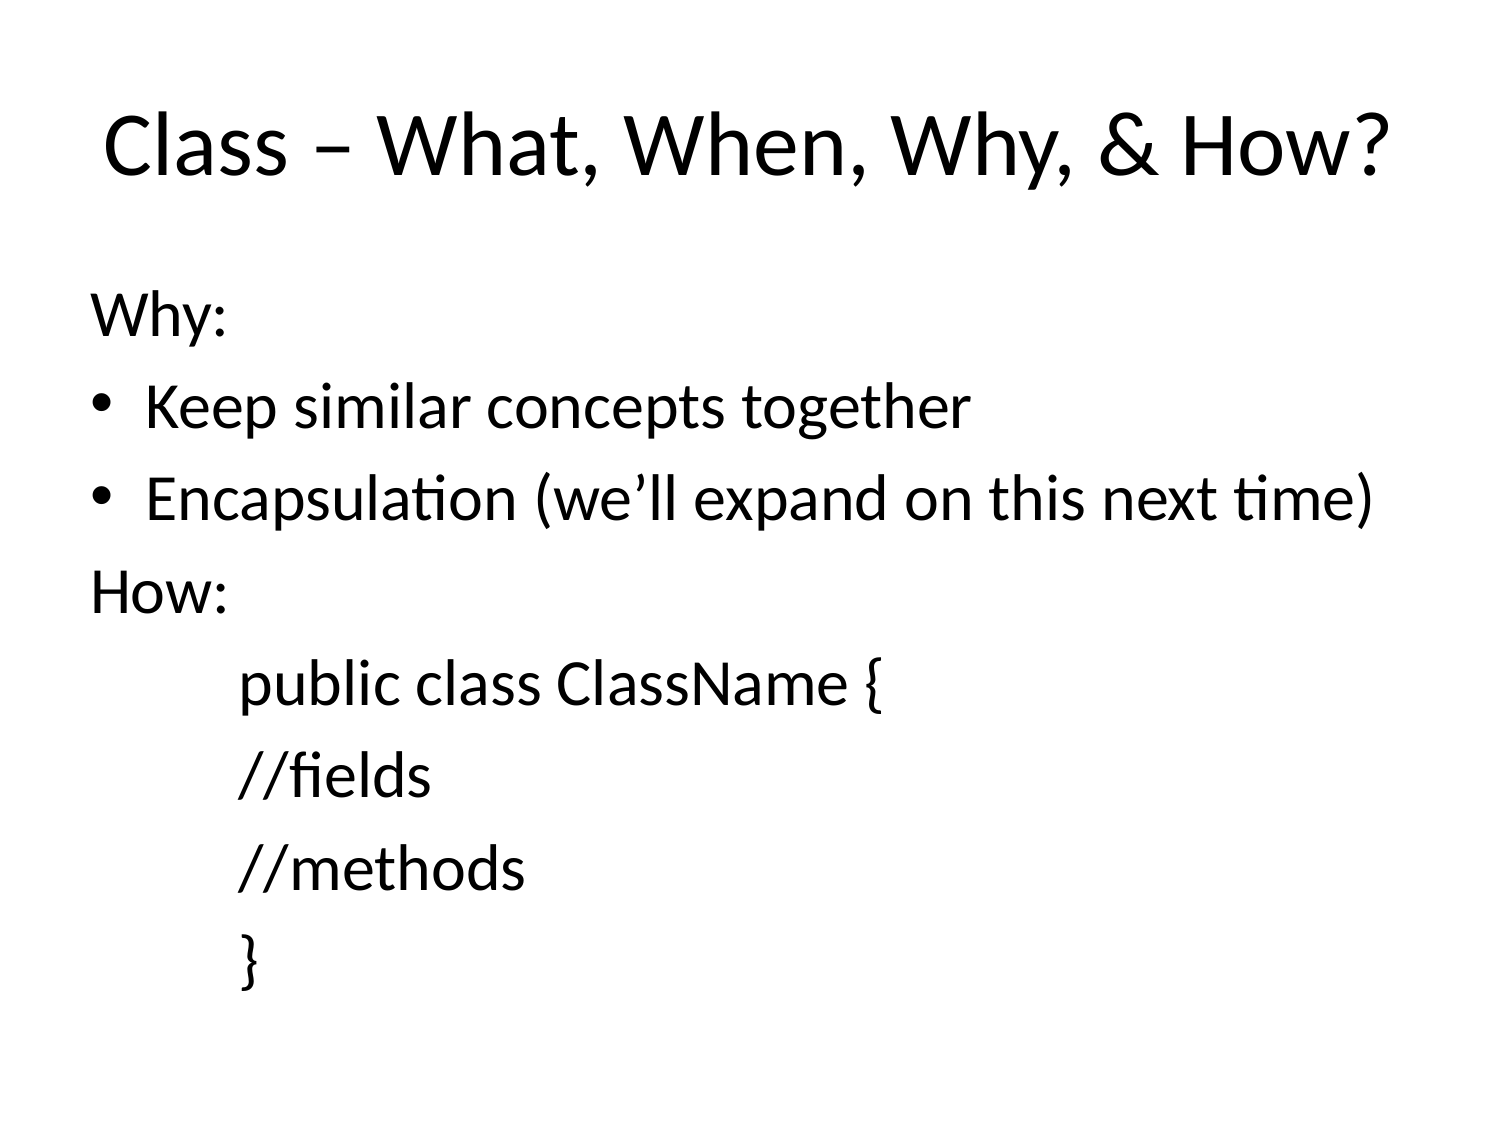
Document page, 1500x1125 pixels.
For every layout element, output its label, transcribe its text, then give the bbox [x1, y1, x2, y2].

title Class – What, When, Why, & How? [75, 45, 1425, 233]
list Why: Keep similar concepts together Encapsulation (we’ll expand on this next time) How: public class ClassName { //fields //methods } [75, 262, 1425, 1005]
